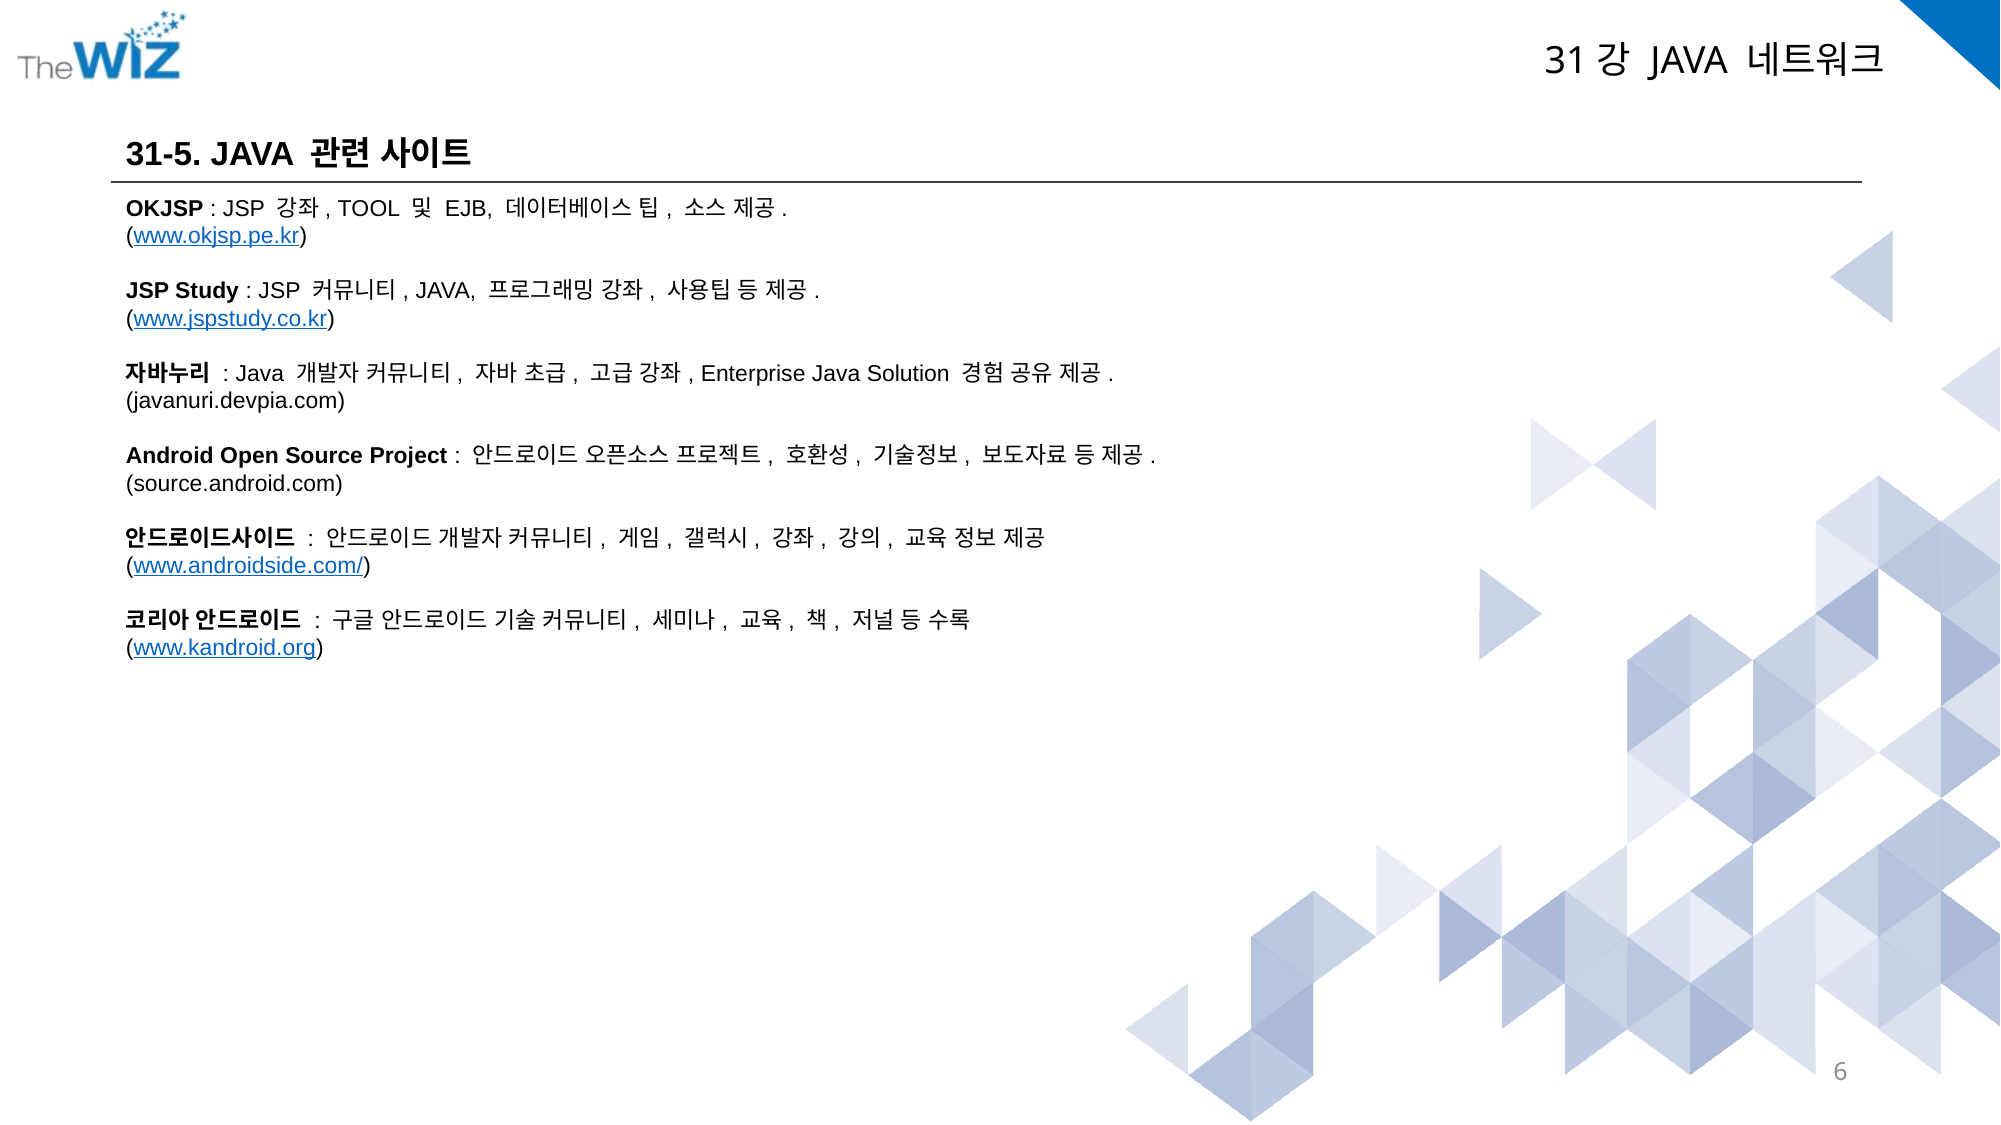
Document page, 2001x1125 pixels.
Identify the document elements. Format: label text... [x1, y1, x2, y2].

picture [0, 0, 215, 90]
slide_number 6 [1412, 1042, 1863, 1103]
text_box OKJSP : JSP 강좌, TOOL 및 EJB, 데이터베이스 팁, 소스 제공. (www.okjsp.pe.kr) JSP Study : JSP 커뮤니티, JAVA, 프로그래밍 강좌, 사용팁 등 제공. (www.jspstudy.co.kr) 자바누리 : Java 개발자 커뮤니티, 자바 초급, 고급 강좌, Enterprise Java Solution 경험 공유 제공. (javanuri.devpia.com) Android Open Source Project : 안드로이드 오픈소스 프로젝트, 호환성, 기술정보, 보도자료 등 제공. (source.android.com) 안드로이드사이드 : 안드로이드 개발자 커뮤니티, 게임, 갤럭시, 강좌, 강의, 교육 정보 제공 (www.androidside.com/) 코리아 안드로이드 : 구글 안드로이드 기술 커뮤니티, 세미나, 교육, 책, 저널 등 수록 (www.kandroid.org) [111, 186, 1863, 668]
text_box 31-5. JAVA 관련 사이트 [111, 124, 1863, 180]
